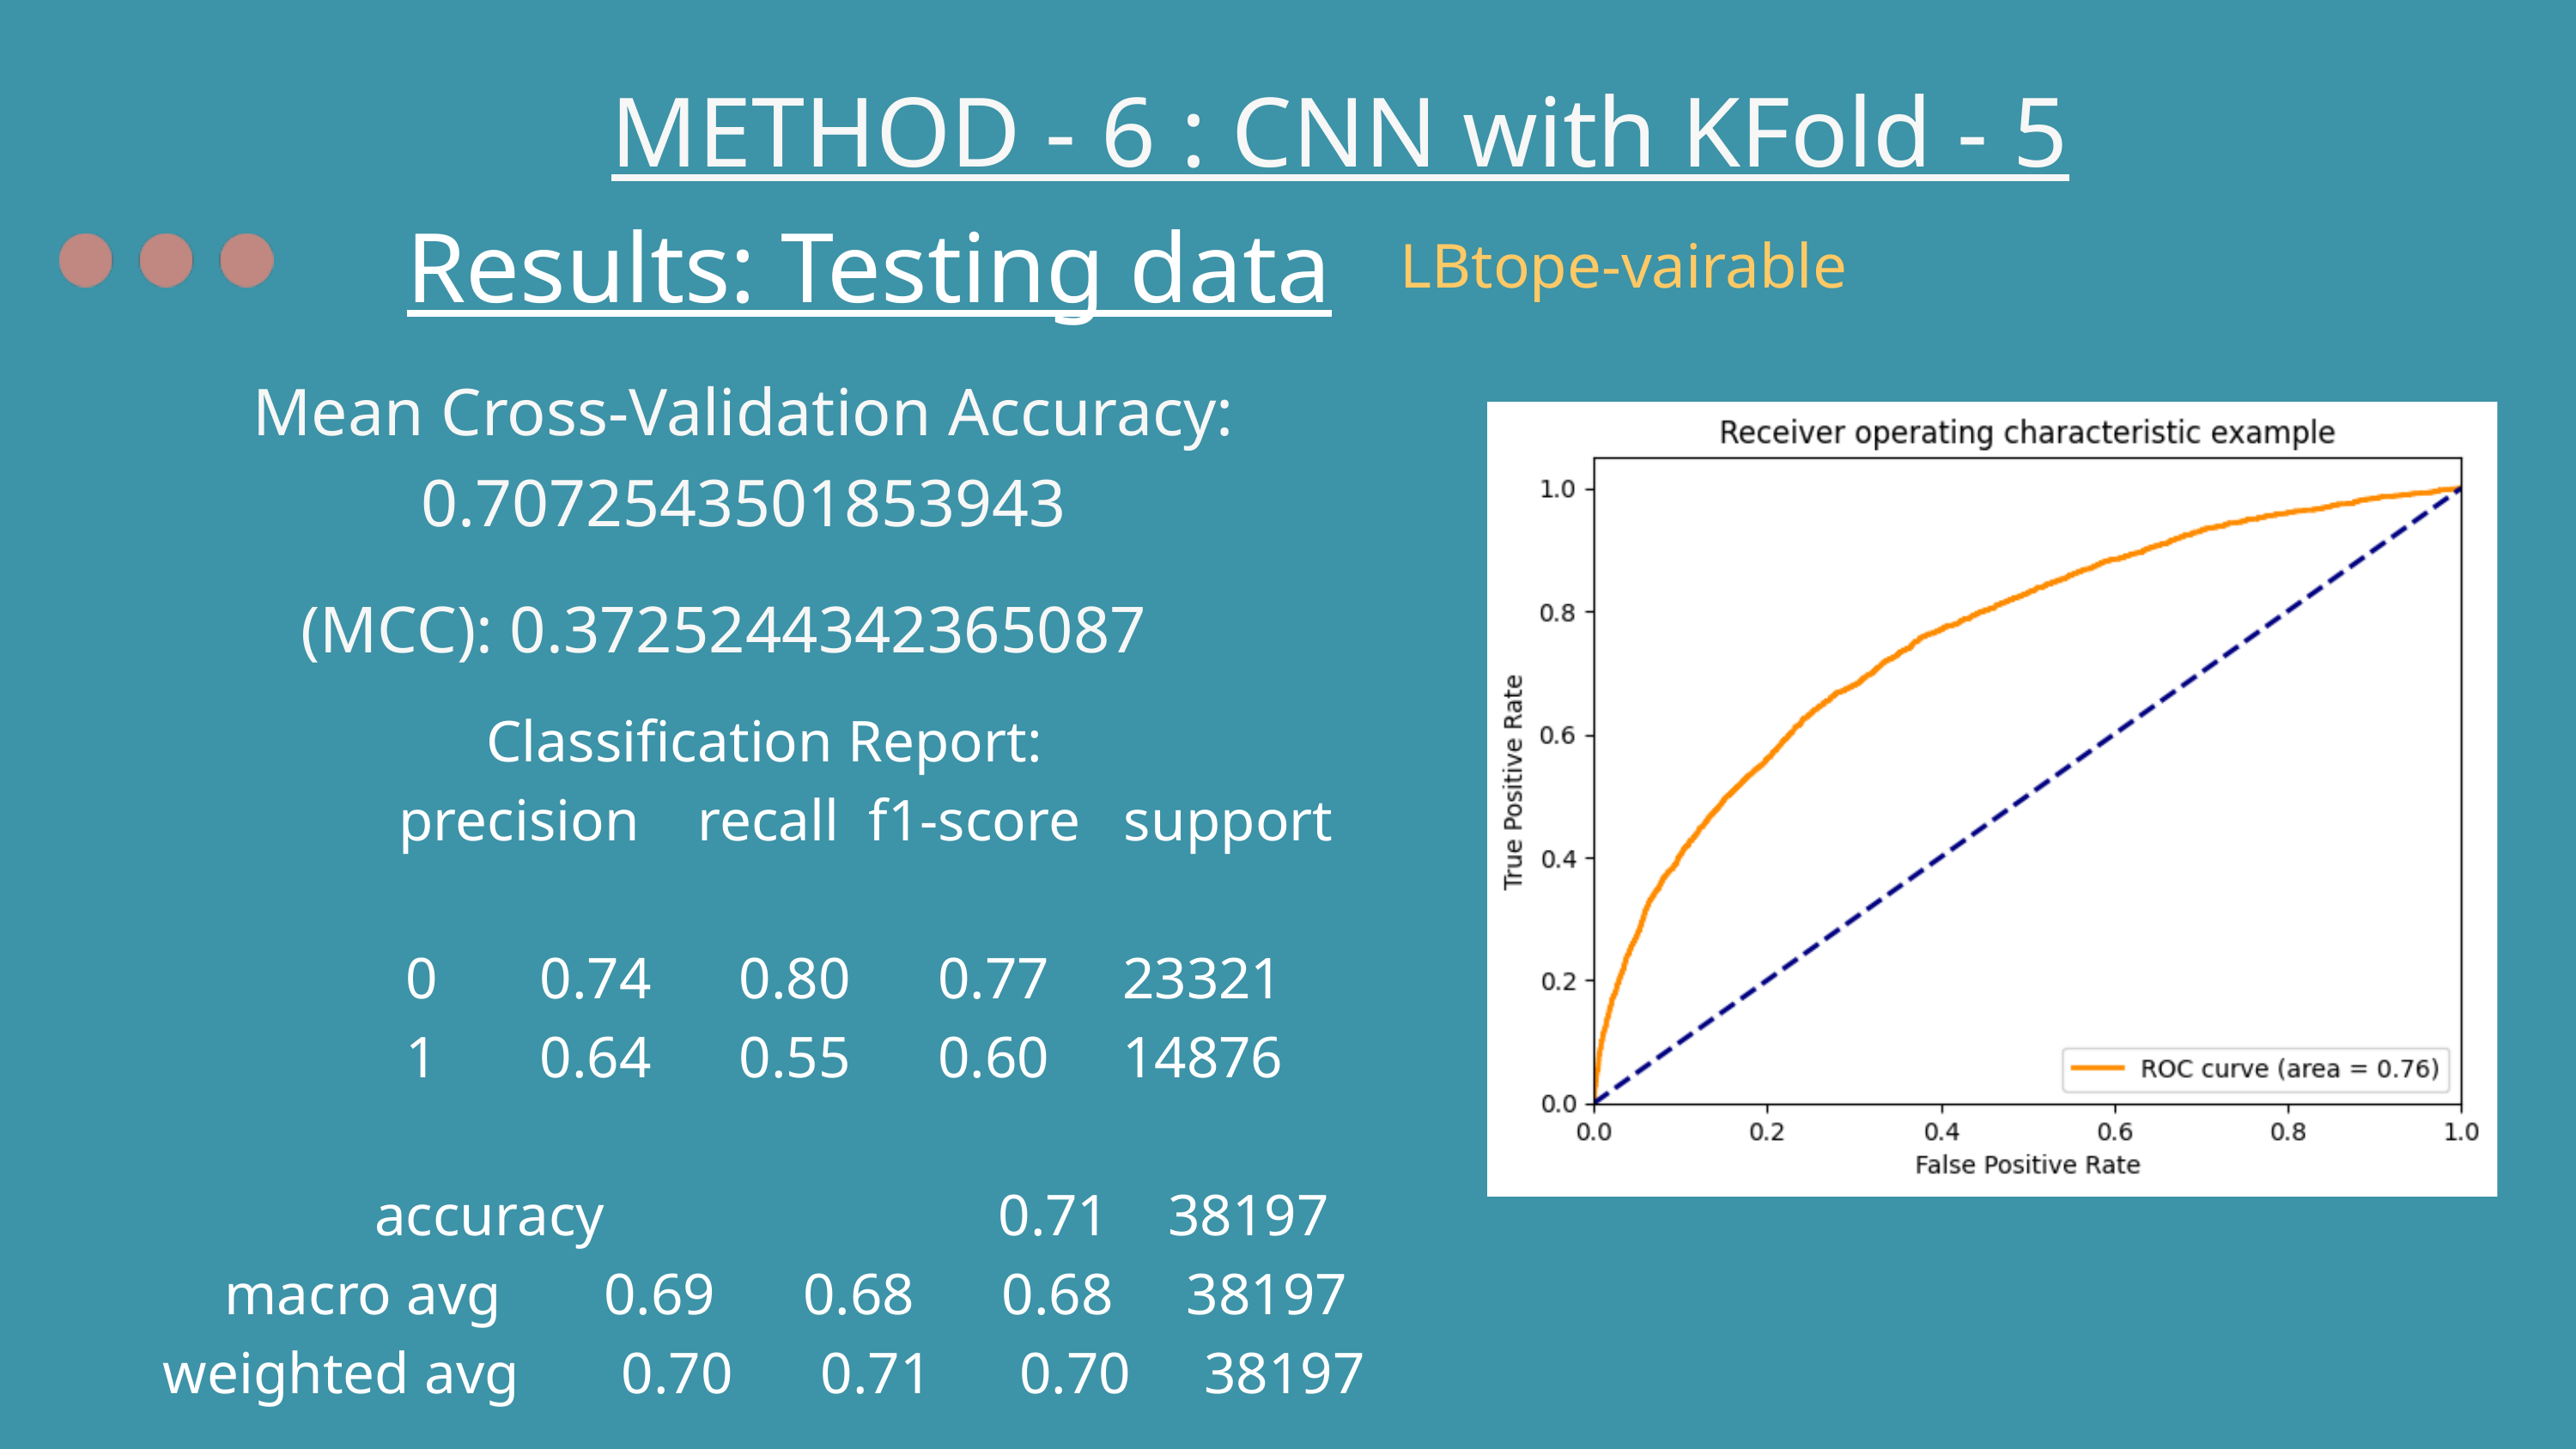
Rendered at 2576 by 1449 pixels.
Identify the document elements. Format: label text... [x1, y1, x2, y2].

text_box Mean Cross-Validation Accuracy: 0.7072543501853943 [0, 358, 1487, 540]
text_box METHOD - 6 : CNN with KFold - 5 [214, 52, 2467, 186]
text_box [59, 233, 274, 288]
text_box [1487, 402, 2498, 1197]
text_box Results: Testing data [103, 187, 1636, 322]
text_box Classification Report: precision recall f1-score support 0 0.74 0.80 0.77 23321 1 0.64 0.55 0.60 14876 accuracy 0.71 38197 macro avg 0.69 0.68 0.68 38197 weighted avg 0.70 0.71 0.70 38197 [123, 694, 1406, 1405]
text_box (MCC): 0.3725244342365087 [273, 576, 1175, 666]
text_box LBtope-vairable [857, 215, 2390, 300]
